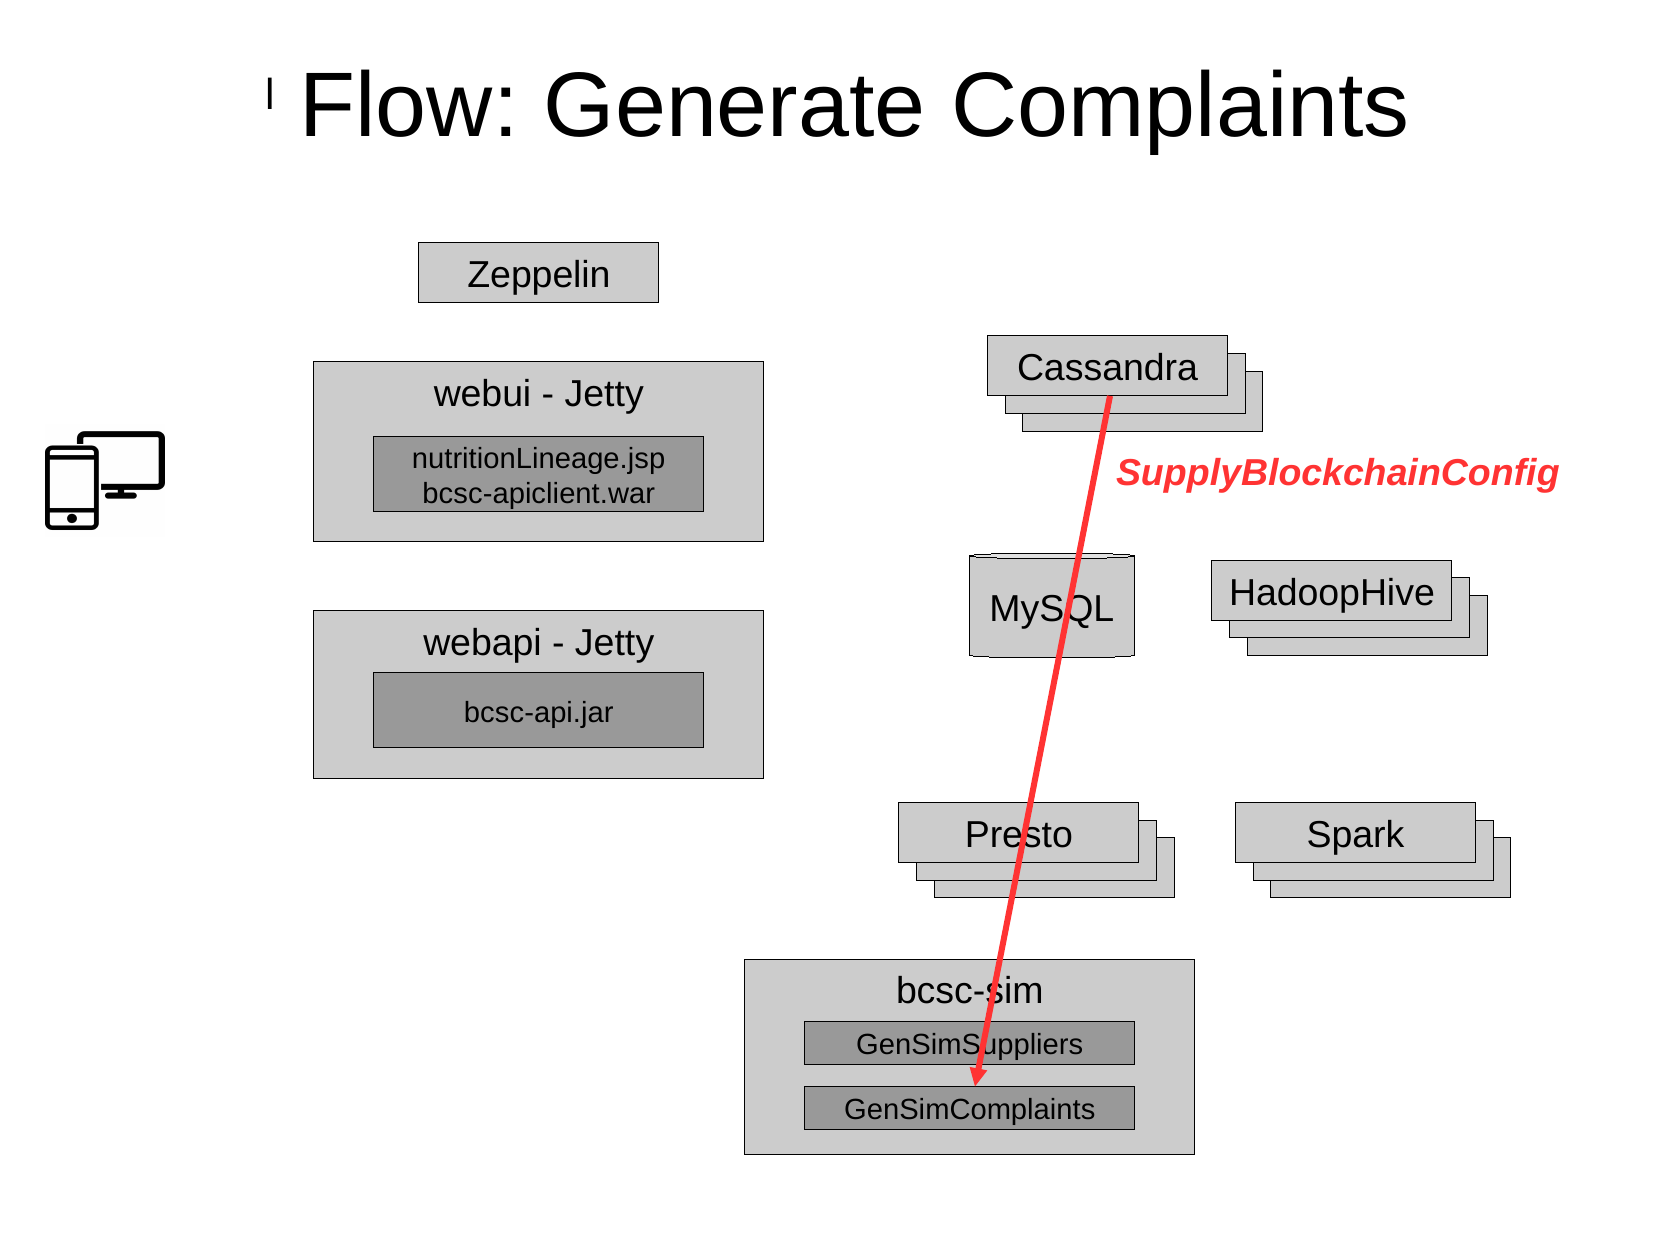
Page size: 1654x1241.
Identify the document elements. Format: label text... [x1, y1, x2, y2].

text_box webapi - Jetty [313, 610, 764, 779]
text_box Cassandra [987, 335, 1228, 396]
text_box bcsc-sim [744, 959, 1195, 1155]
text_box SupplyBlockchainConfig [1101, 440, 1630, 498]
text_box GenSimComplaints [804, 1086, 1135, 1130]
text_box webui - Jetty [313, 361, 764, 542]
text_box HadoopHive [1211, 560, 1452, 621]
text_box [1107, 353, 1246, 414]
text_box [82, 180, 1571, 1200]
picture [44, 424, 166, 537]
text_box [934, 881, 1014, 898]
text_box Spark [1235, 802, 1476, 863]
text_box Worker2 [973, 553, 1078, 558]
text_box MySQL [969, 553, 1078, 658]
text_box [1253, 820, 1494, 881]
text_box [1013, 837, 1175, 898]
text_box [1247, 595, 1488, 656]
text_box Flow: Generate Complaints [104, 48, 1571, 151]
text_box nutritionLineage.jsp bcsc-apiclient.war [373, 436, 704, 512]
text_box Worker2 [1079, 553, 1131, 558]
text_box [916, 863, 1018, 881]
text_box Zeppelin [418, 242, 659, 303]
text_box Presto [898, 802, 1030, 863]
text_box [1270, 837, 1511, 898]
text_box GenSimSuppliers [980, 1021, 1135, 1065]
text_box GenSimSuppliers [804, 1021, 987, 1065]
text_box MySQL [1060, 553, 1135, 658]
text_box [1229, 577, 1470, 638]
text_box [971, 395, 1111, 1087]
text_box bcsc-api.jar [373, 672, 704, 748]
text_box Presto [1019, 802, 1139, 863]
text_box [1016, 820, 1157, 881]
text_box [1005, 396, 1109, 414]
